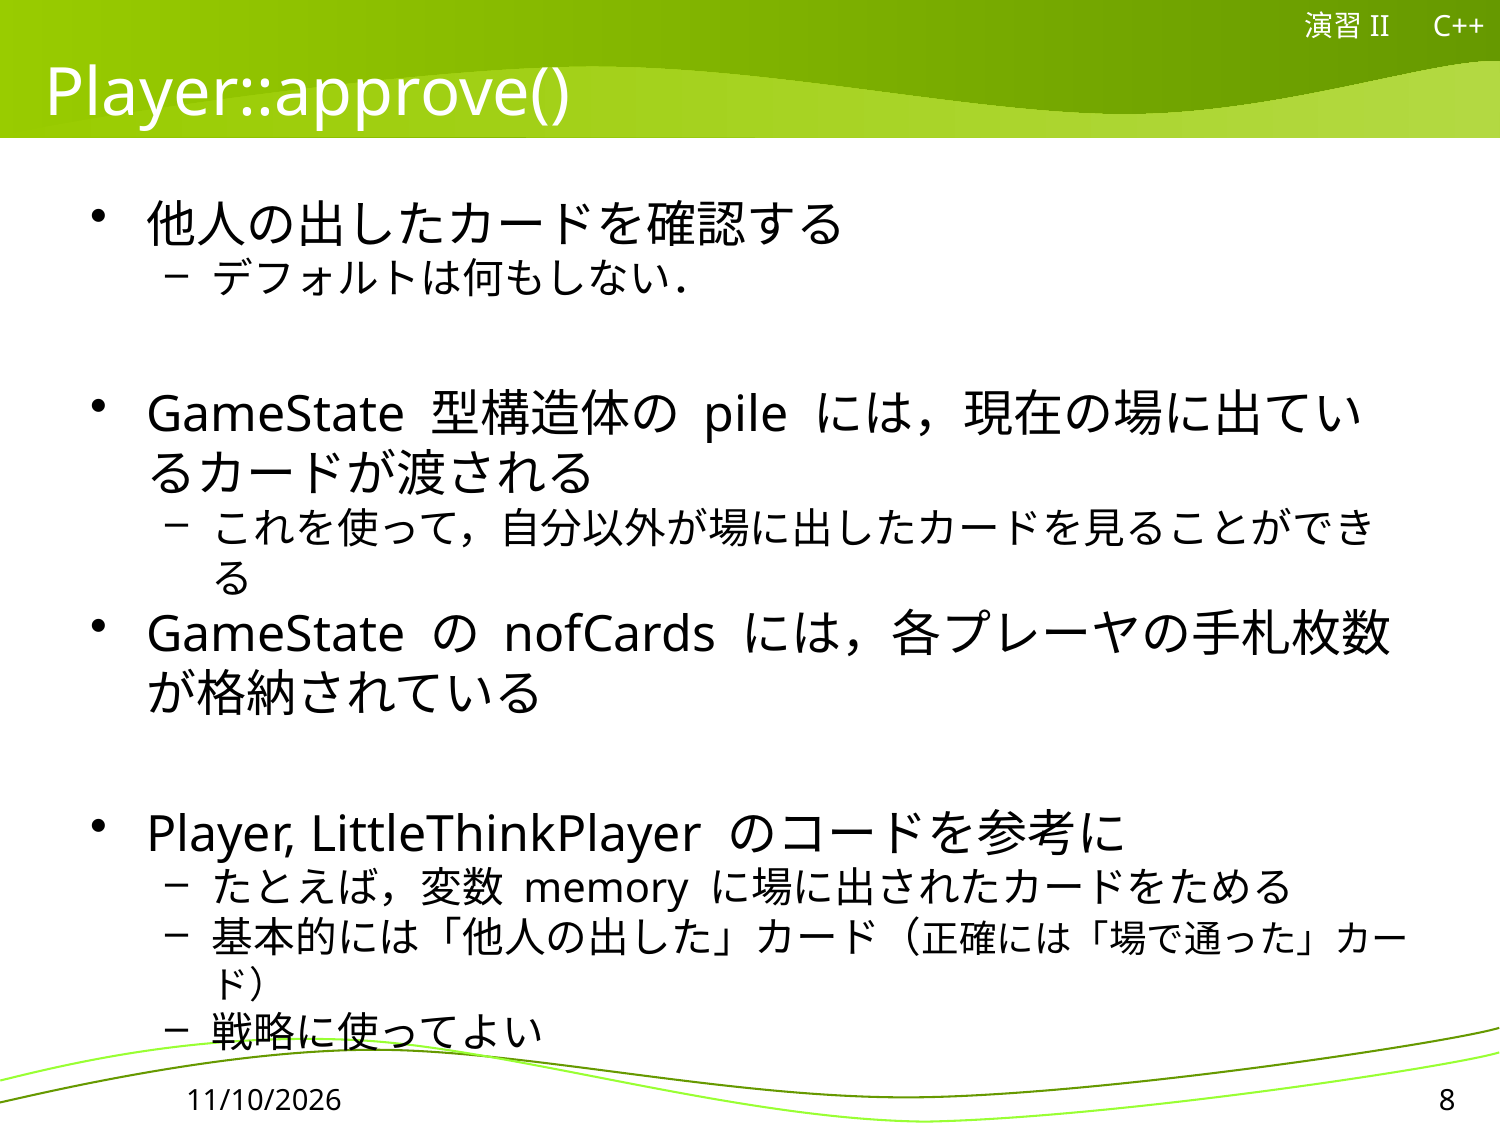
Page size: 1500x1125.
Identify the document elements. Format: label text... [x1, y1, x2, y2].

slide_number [171, 1073, 522, 1106]
list 他人の出したカードを確認する デフォルトは何もしない． GameState 型構造体の pile には，現在の場に出ているカードが渡される これを使って，自分以外が場に出したカードを見ることができる GameState の nofCards には，各プレーヤの手札枚数が格納されている Player, LittleThinkPlayer のコードを参考に たとえば，変数 memory に場に出されたカードをためる 基本的には「他人の出した」カード（正確には「場で通った」カード） 戦略に使ってよい [75, 184, 1425, 1005]
slide_number 8 [1120, 1073, 1471, 1106]
title Player::approve() [29, 42, 1471, 135]
footer 演習II C++ [1025, 0, 1500, 33]
